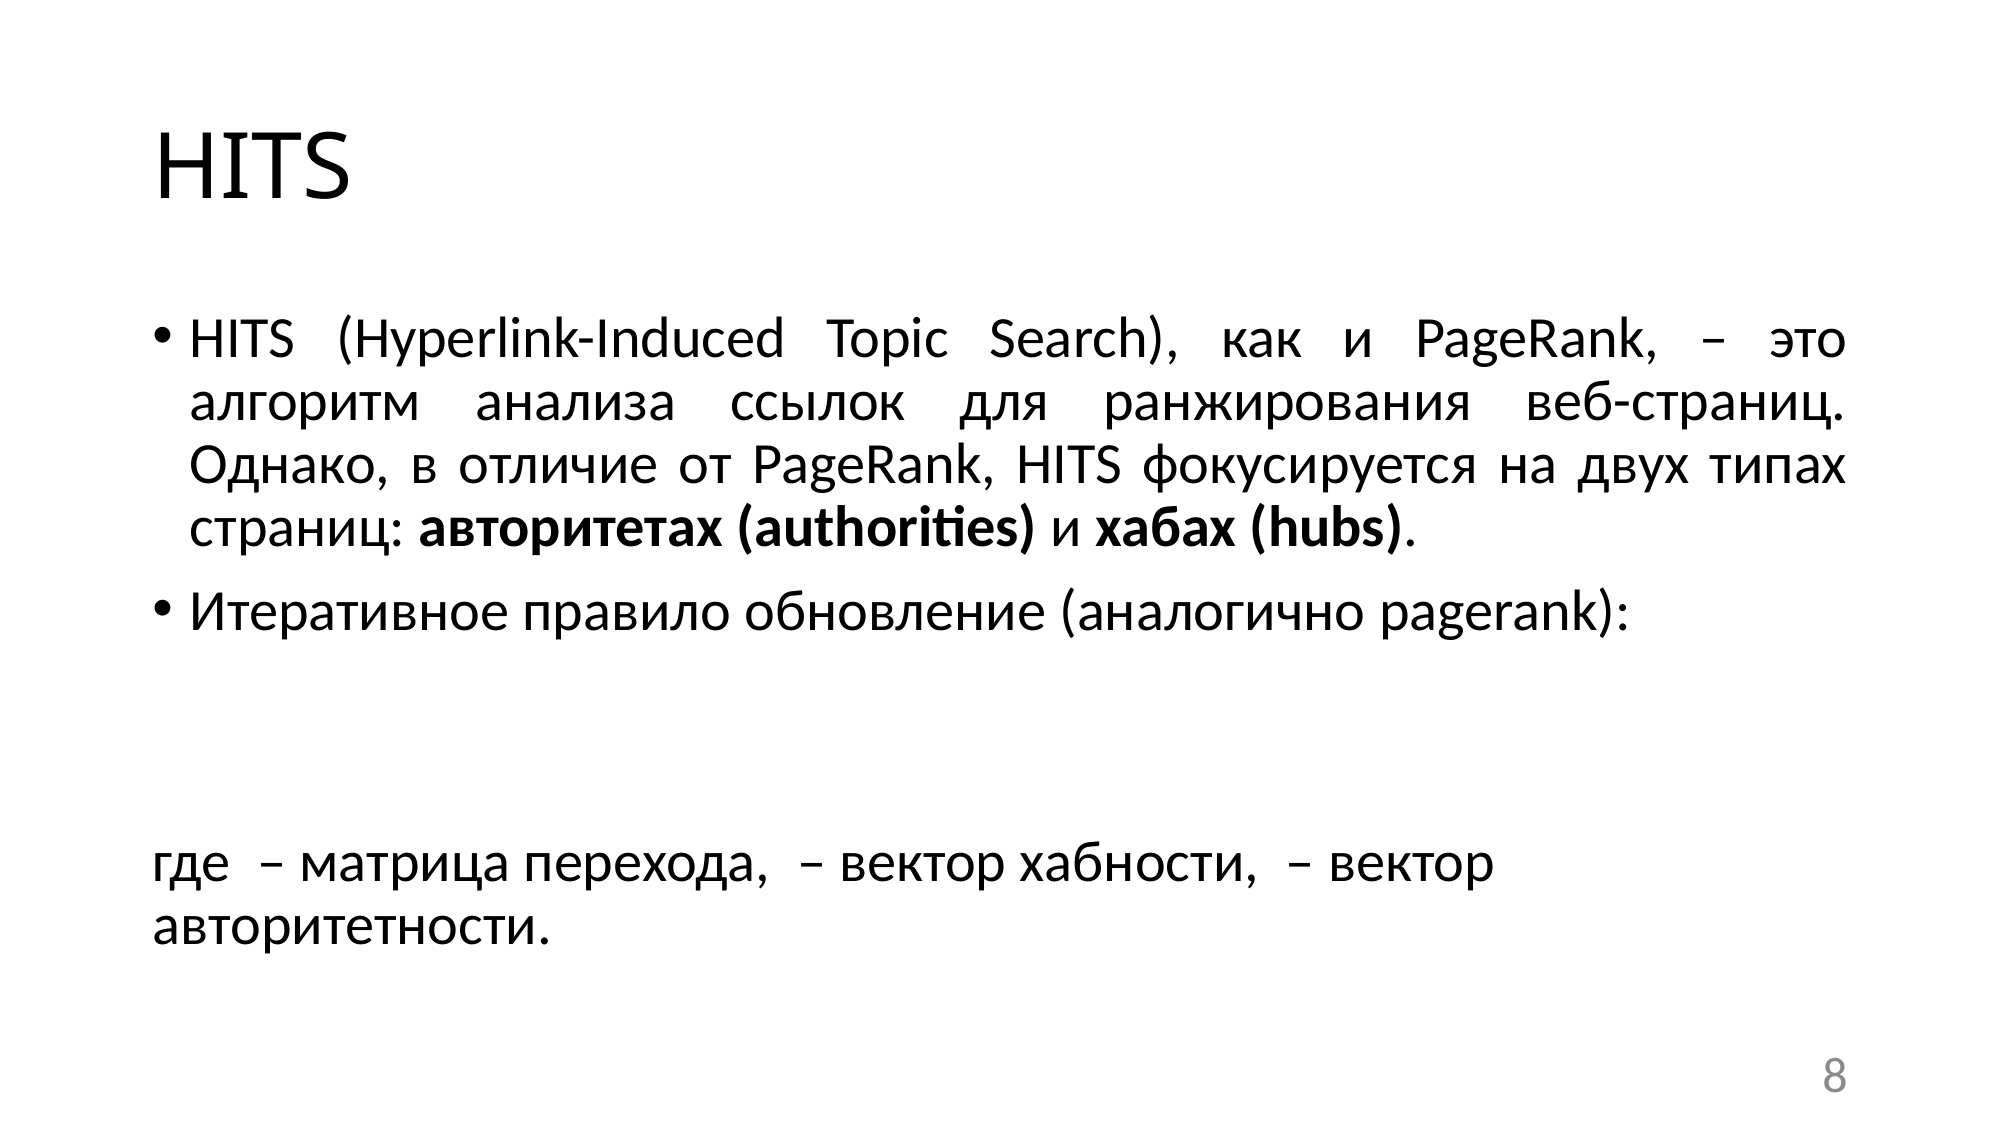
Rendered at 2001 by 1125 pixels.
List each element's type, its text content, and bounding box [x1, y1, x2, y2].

title HITS [137, 59, 1863, 278]
slide_number 8 [1412, 1042, 1863, 1103]
